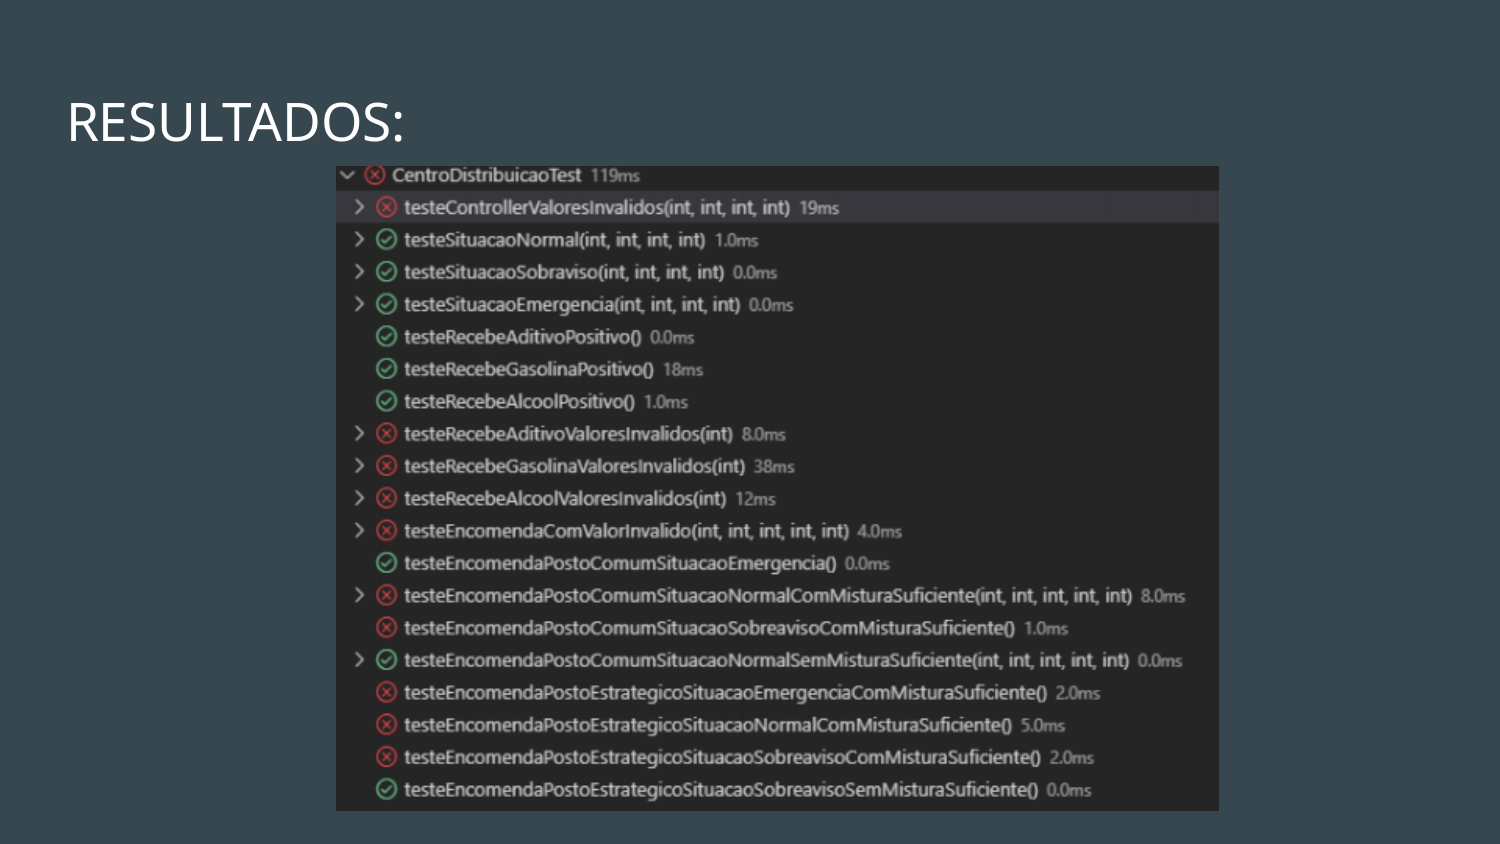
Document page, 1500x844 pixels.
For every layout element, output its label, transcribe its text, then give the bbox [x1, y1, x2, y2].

picture [335, 166, 1220, 811]
title RESULTADOS: [51, 72, 1449, 167]
